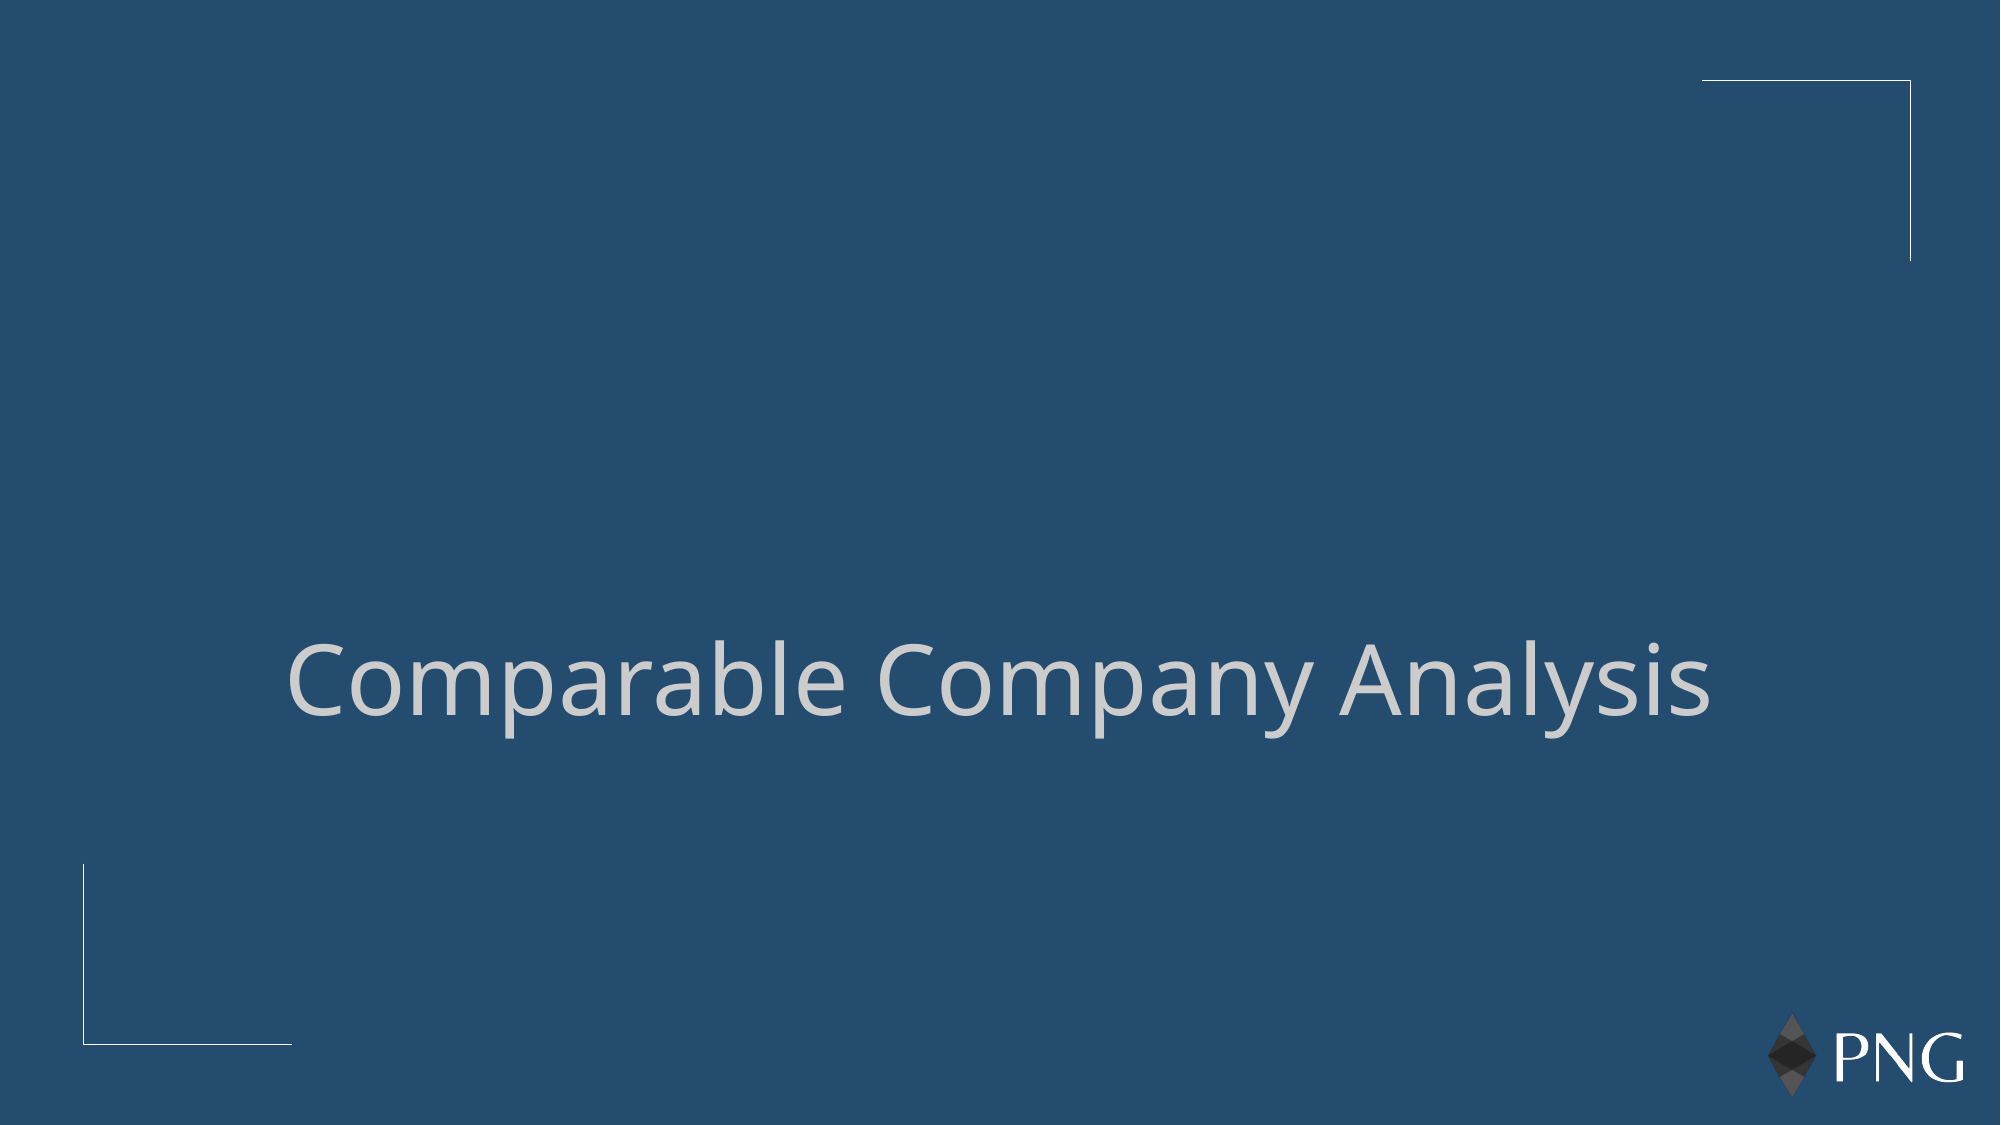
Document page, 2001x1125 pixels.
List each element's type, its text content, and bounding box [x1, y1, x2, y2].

title Comparable Company Analysis [255, 520, 1745, 753]
picture [1744, 933, 1990, 1125]
